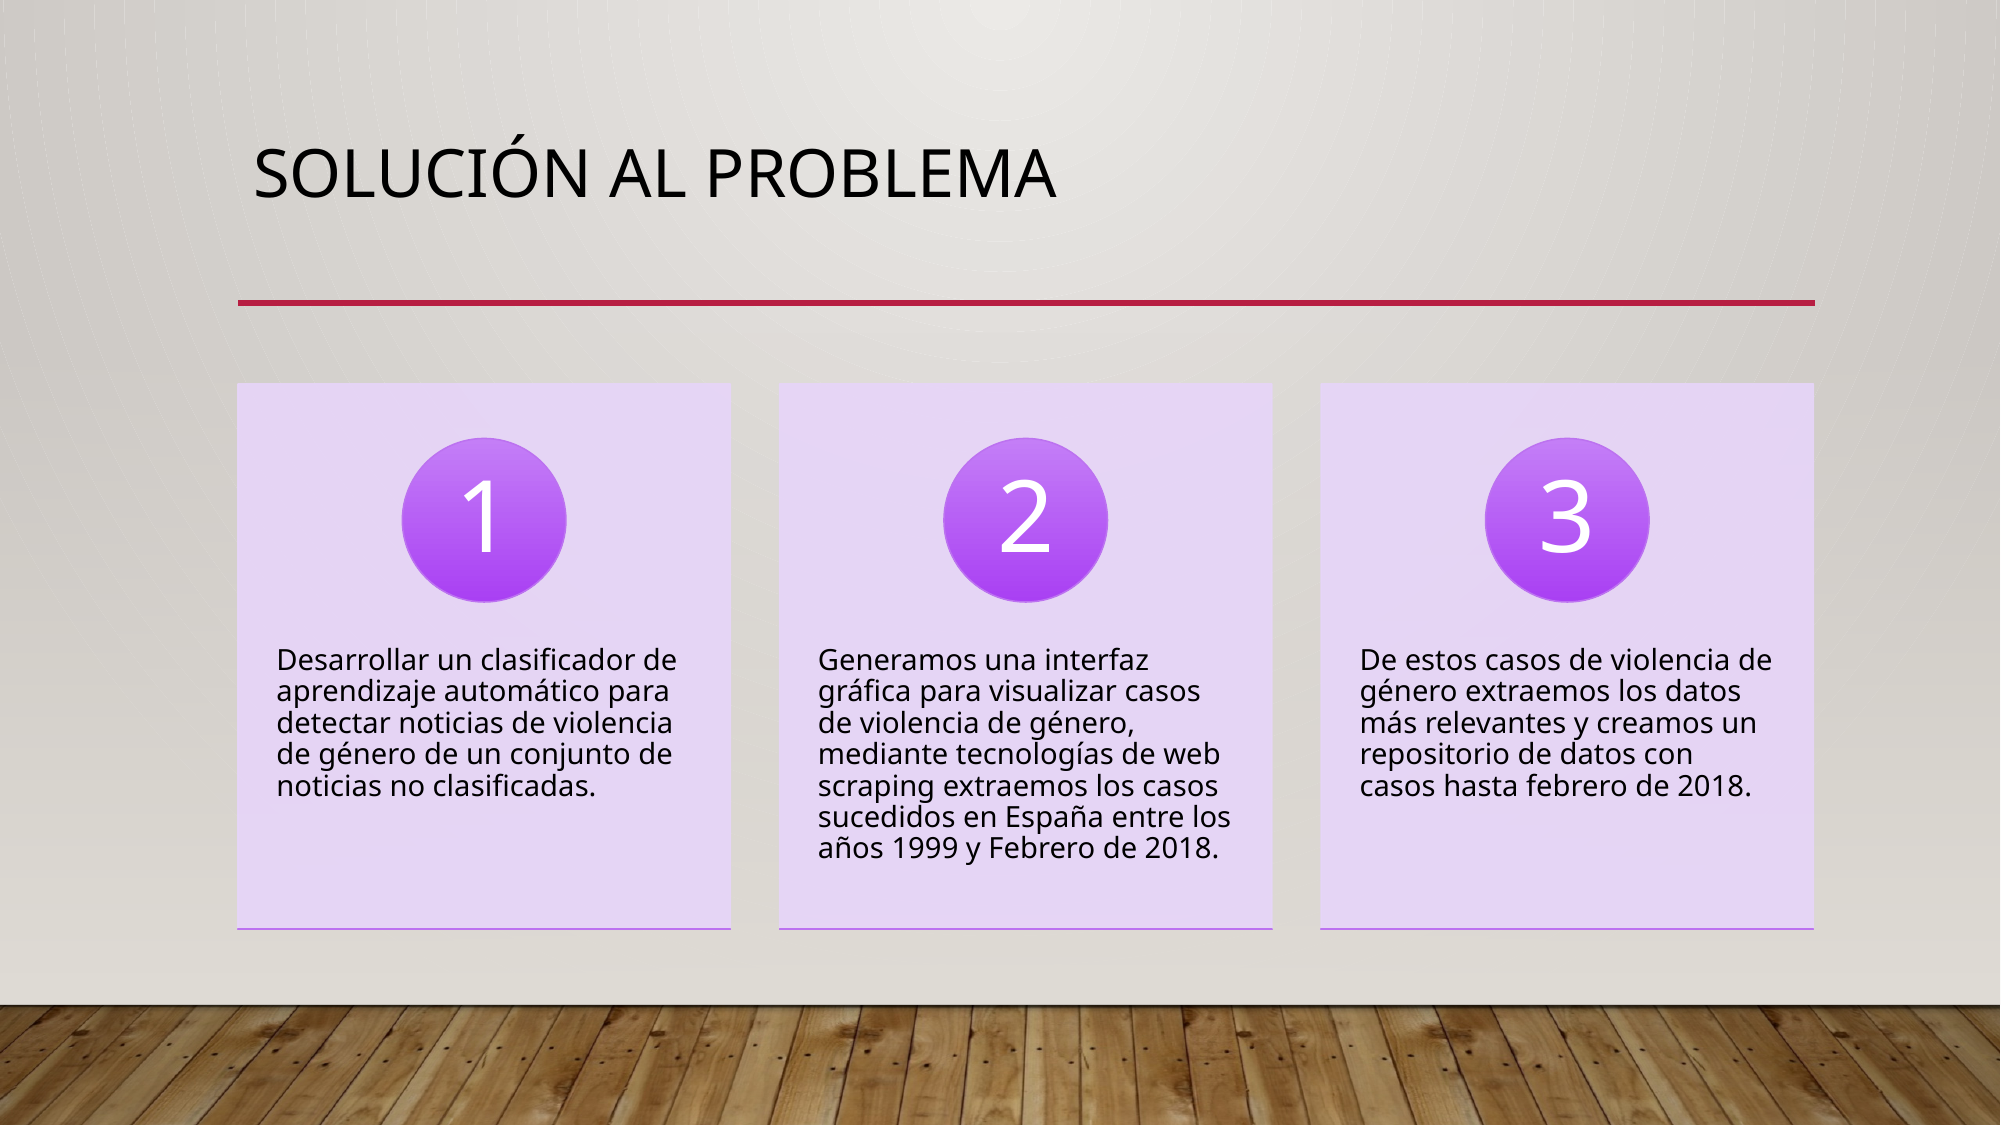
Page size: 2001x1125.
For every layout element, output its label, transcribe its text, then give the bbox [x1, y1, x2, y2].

picture [0, 1005, 2000, 1125]
title SOLUCIÓN AL PROBLEMA [238, 131, 1814, 305]
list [237, 383, 1814, 930]
